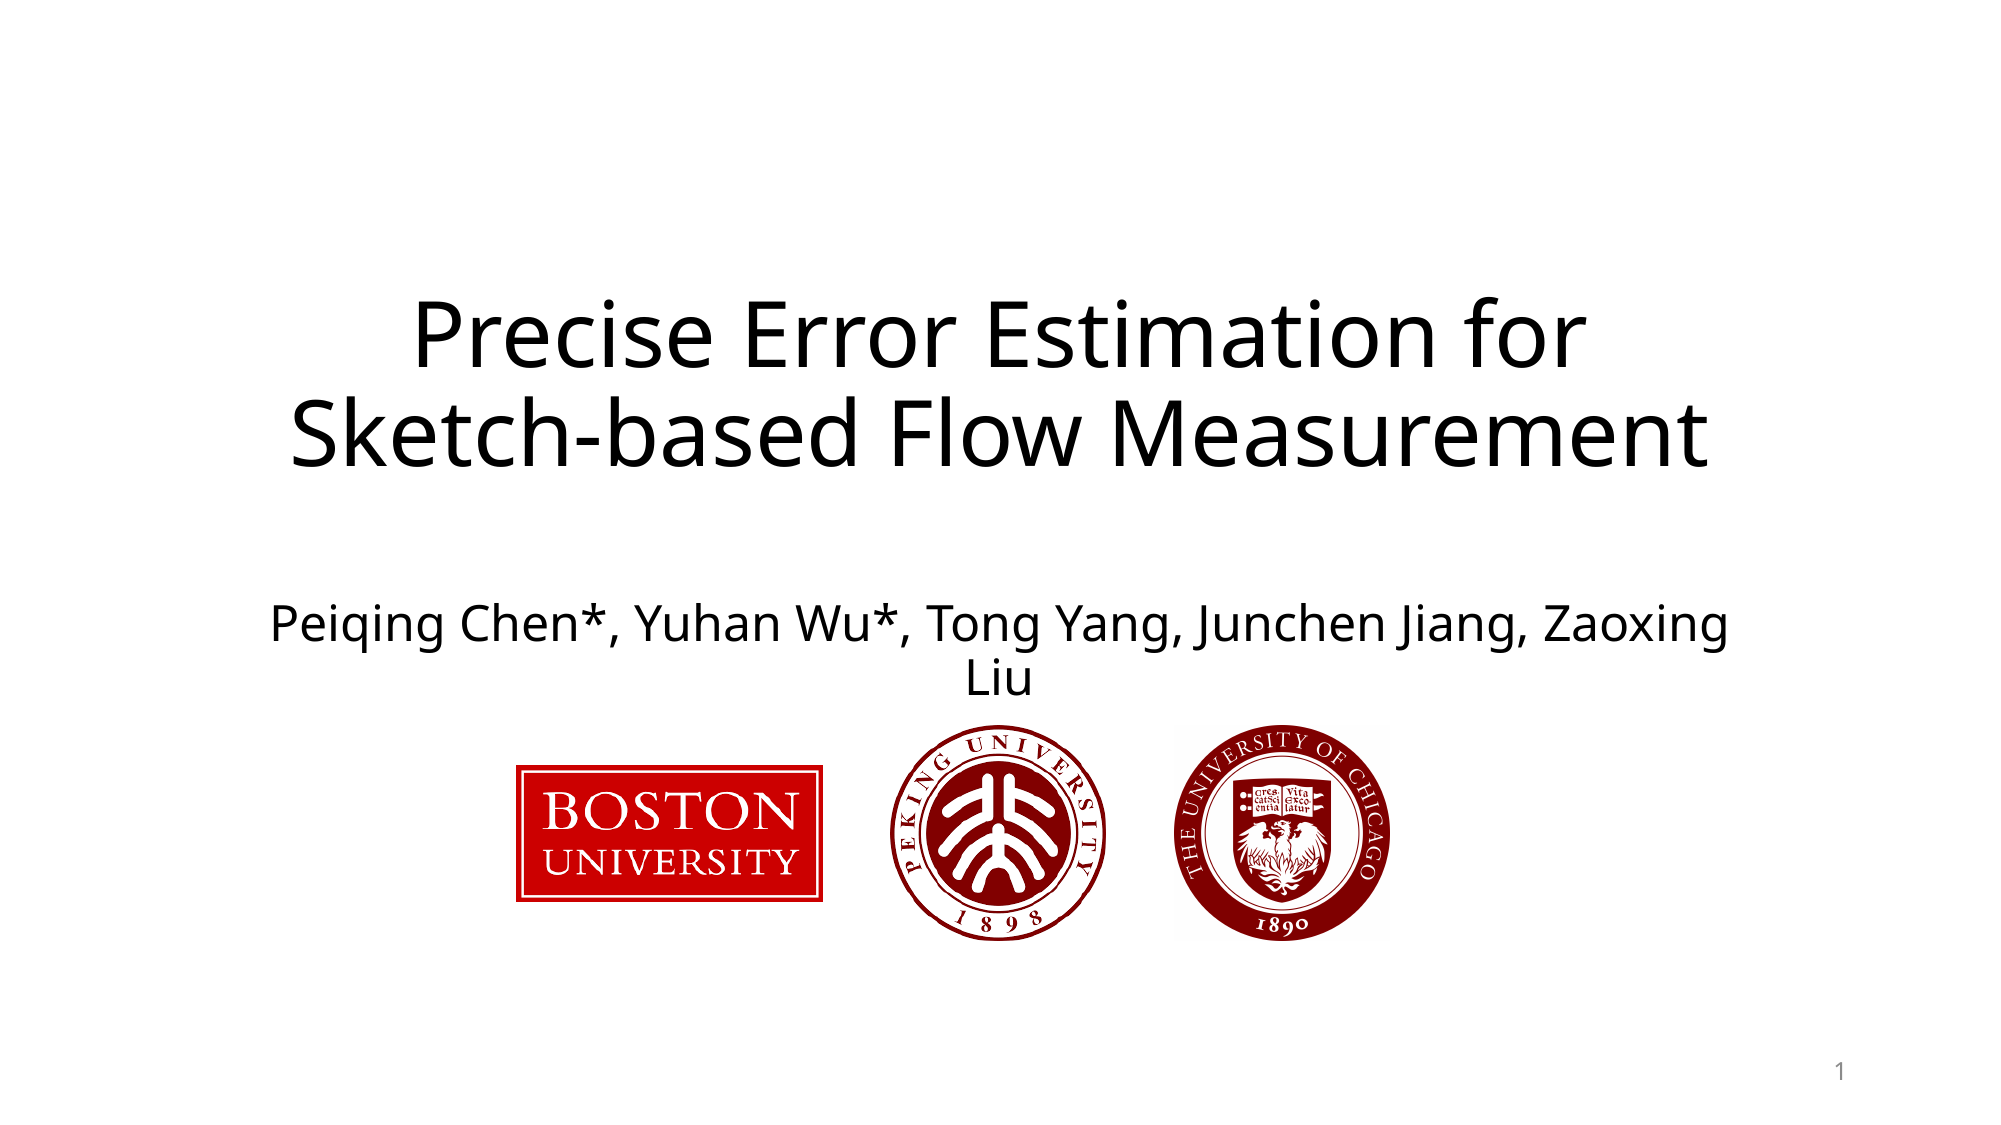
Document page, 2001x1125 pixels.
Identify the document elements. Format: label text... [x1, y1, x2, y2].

picture [890, 725, 1106, 941]
subtitle Peiqing Chen*, Yuhan Wu*, Tong Yang, Junchen Jiang, Zaoxing Liu [249, 590, 1750, 863]
slide_number 1 [1412, 1042, 1863, 1103]
title Precise Error Estimation for Sketch-based Flow Measurement [249, 241, 1750, 495]
picture [1174, 725, 1390, 941]
picture [516, 764, 823, 902]
